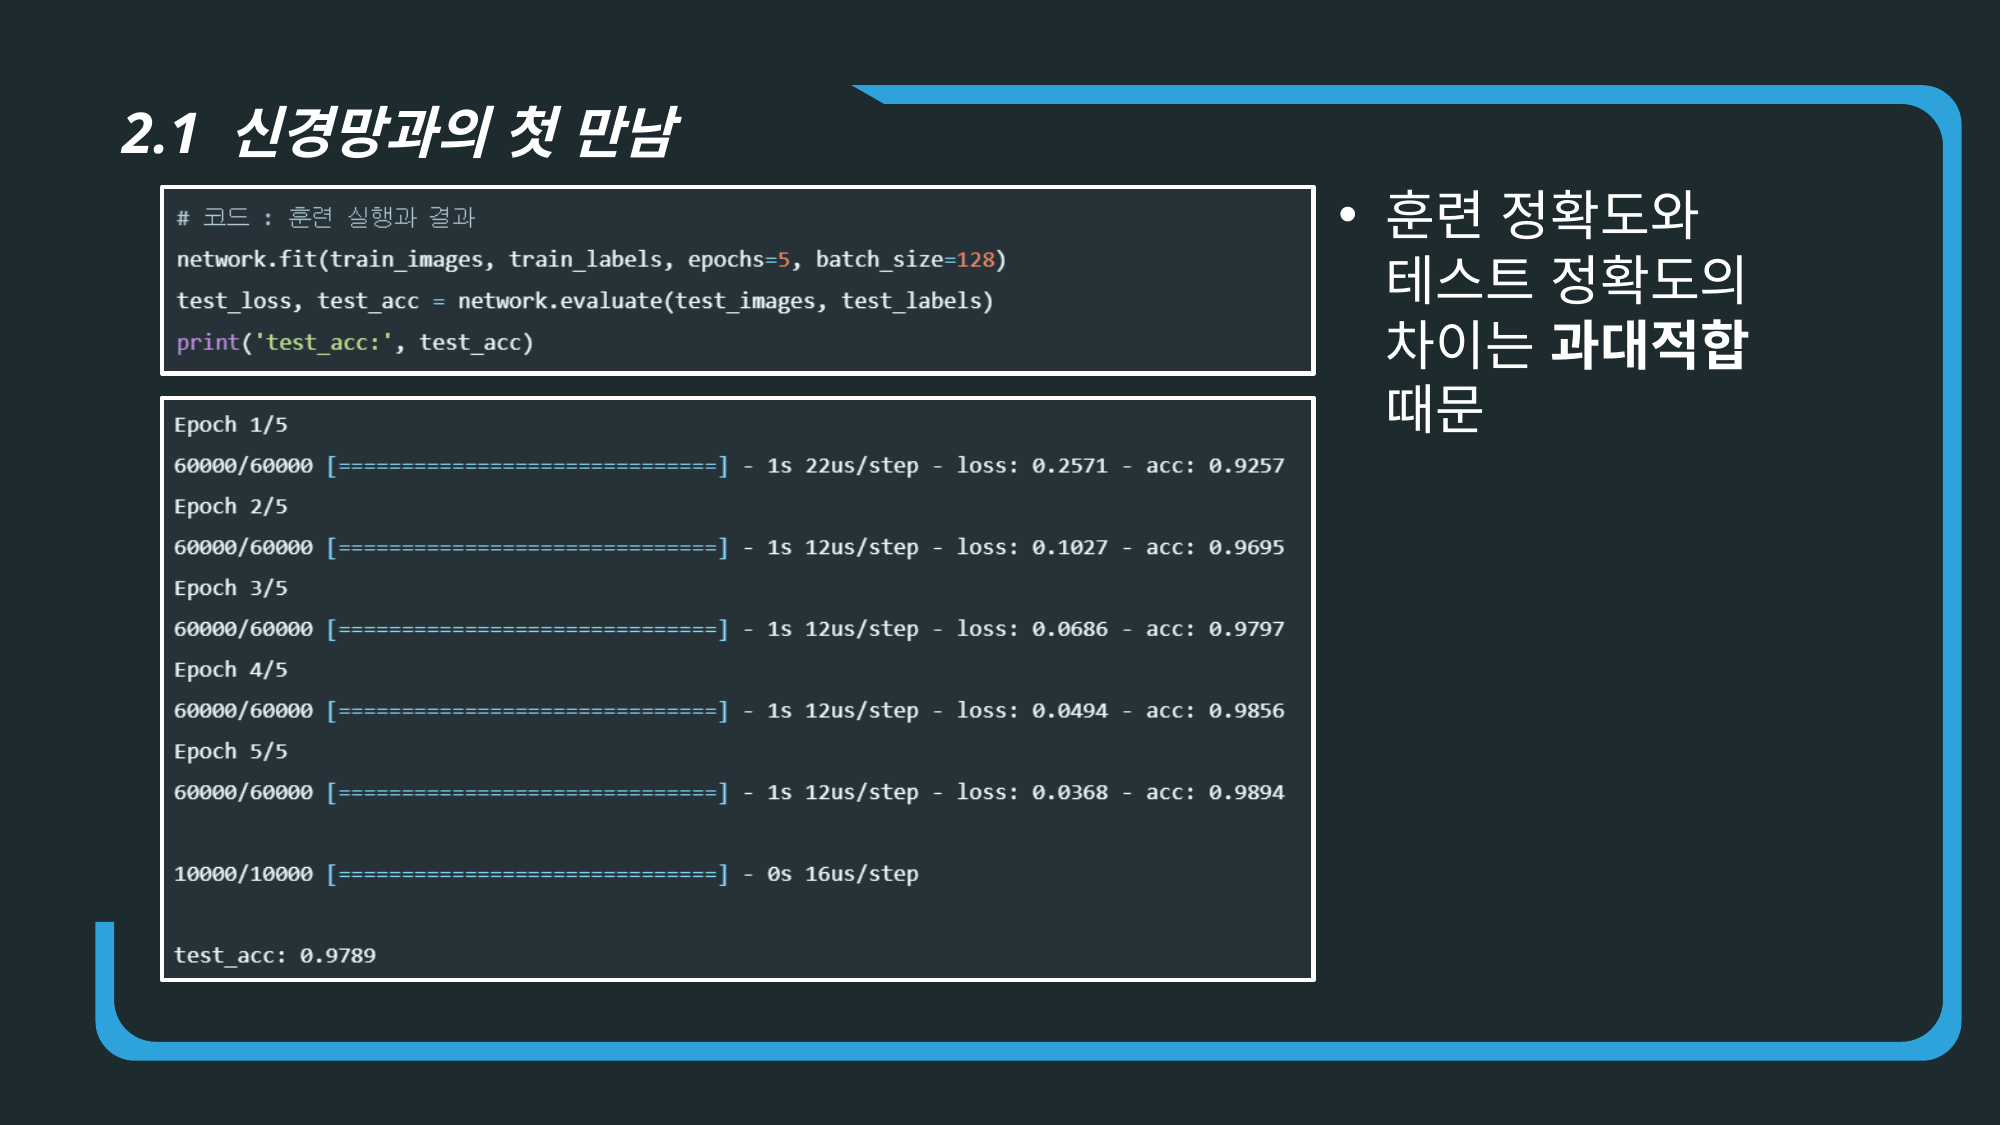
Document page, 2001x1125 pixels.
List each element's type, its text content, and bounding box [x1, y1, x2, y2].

text_box [94, 84, 1963, 1062]
text_box 2.1 신경망과의 첫 만남 [83, 56, 715, 173]
picture [164, 400, 1312, 978]
picture [164, 189, 1312, 372]
text_box 훈련 정확도와 테스트 정확도의 차이는 과대적합 때문 [1323, 173, 1879, 449]
